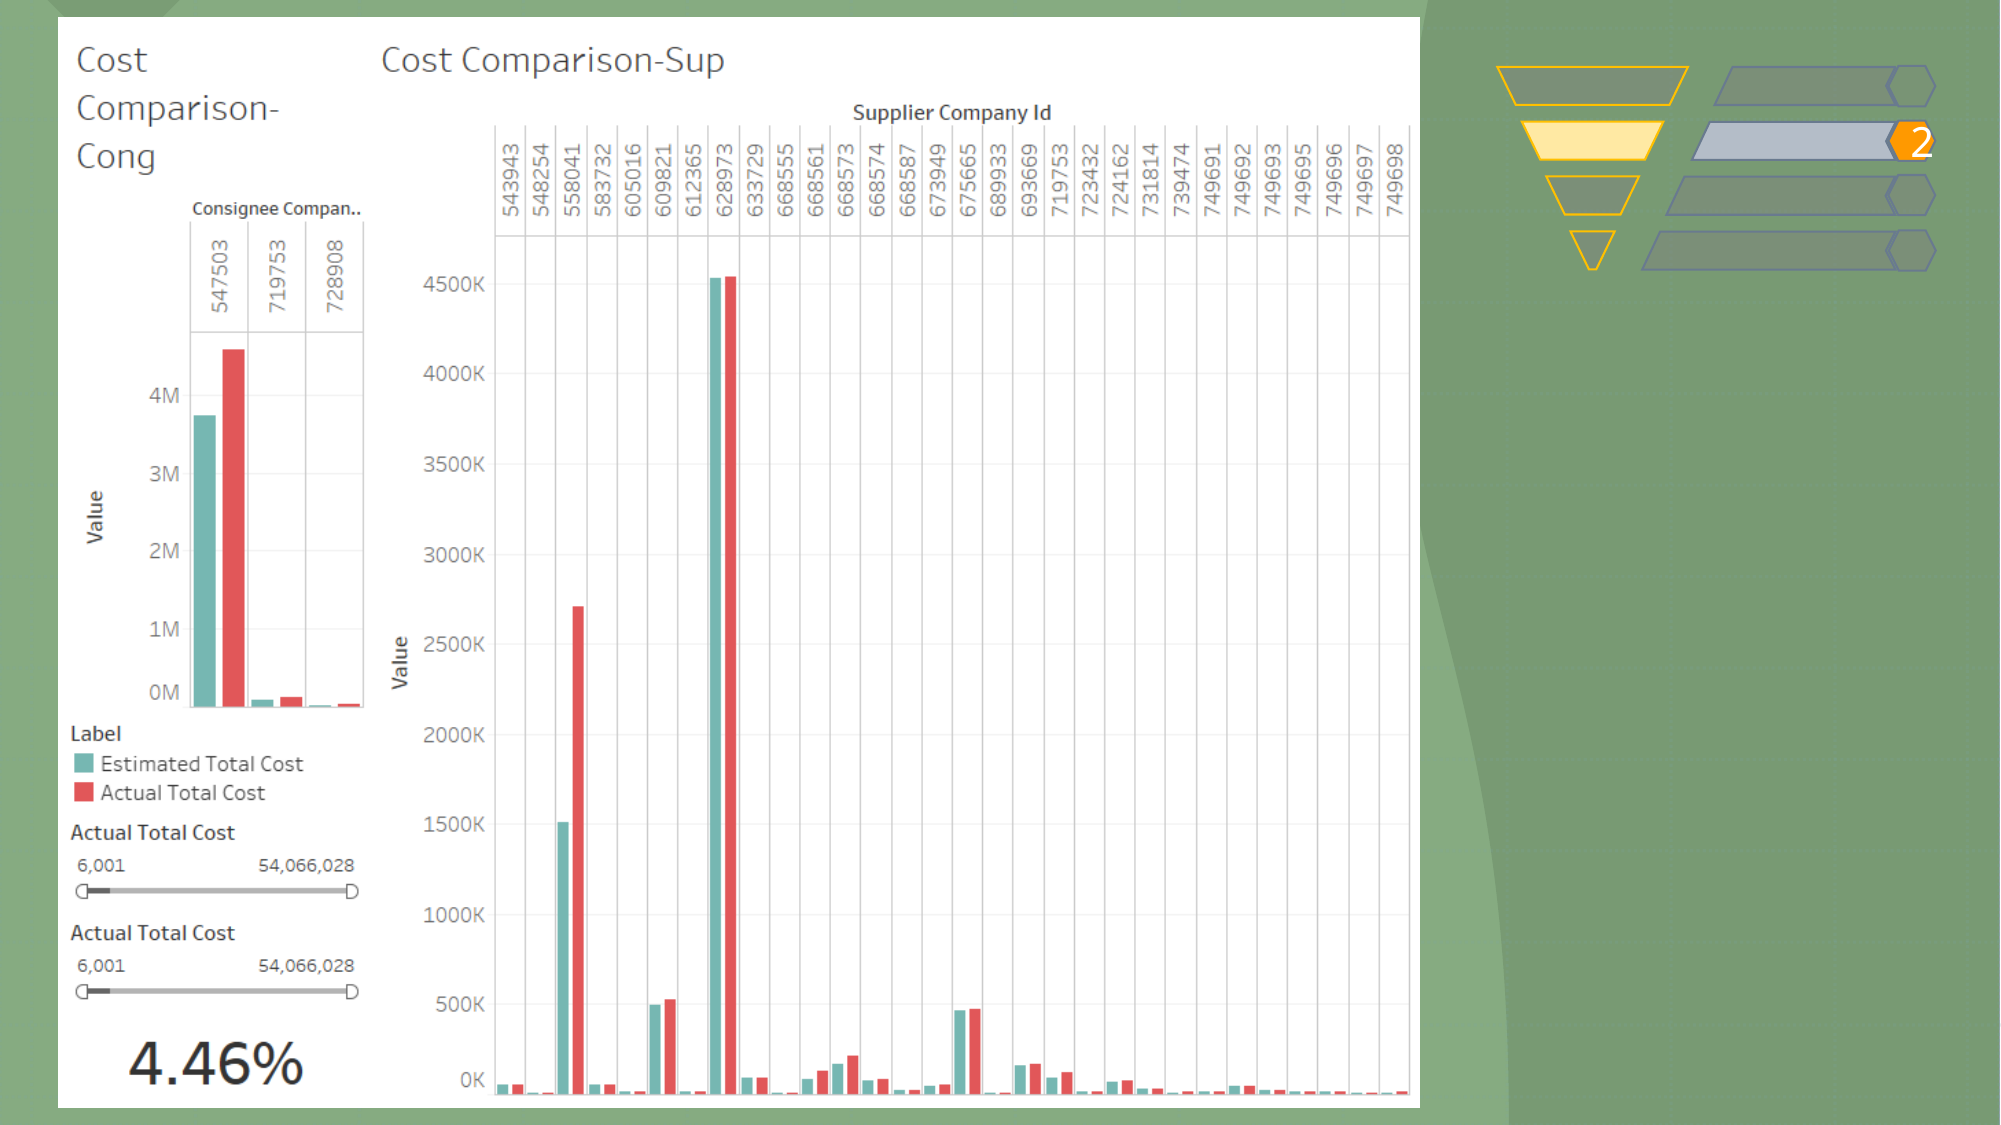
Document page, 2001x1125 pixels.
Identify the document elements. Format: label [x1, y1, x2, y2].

text_box [1497, 65, 1936, 271]
picture [58, 17, 1421, 1108]
text_box [0, 0, 2000, 1125]
